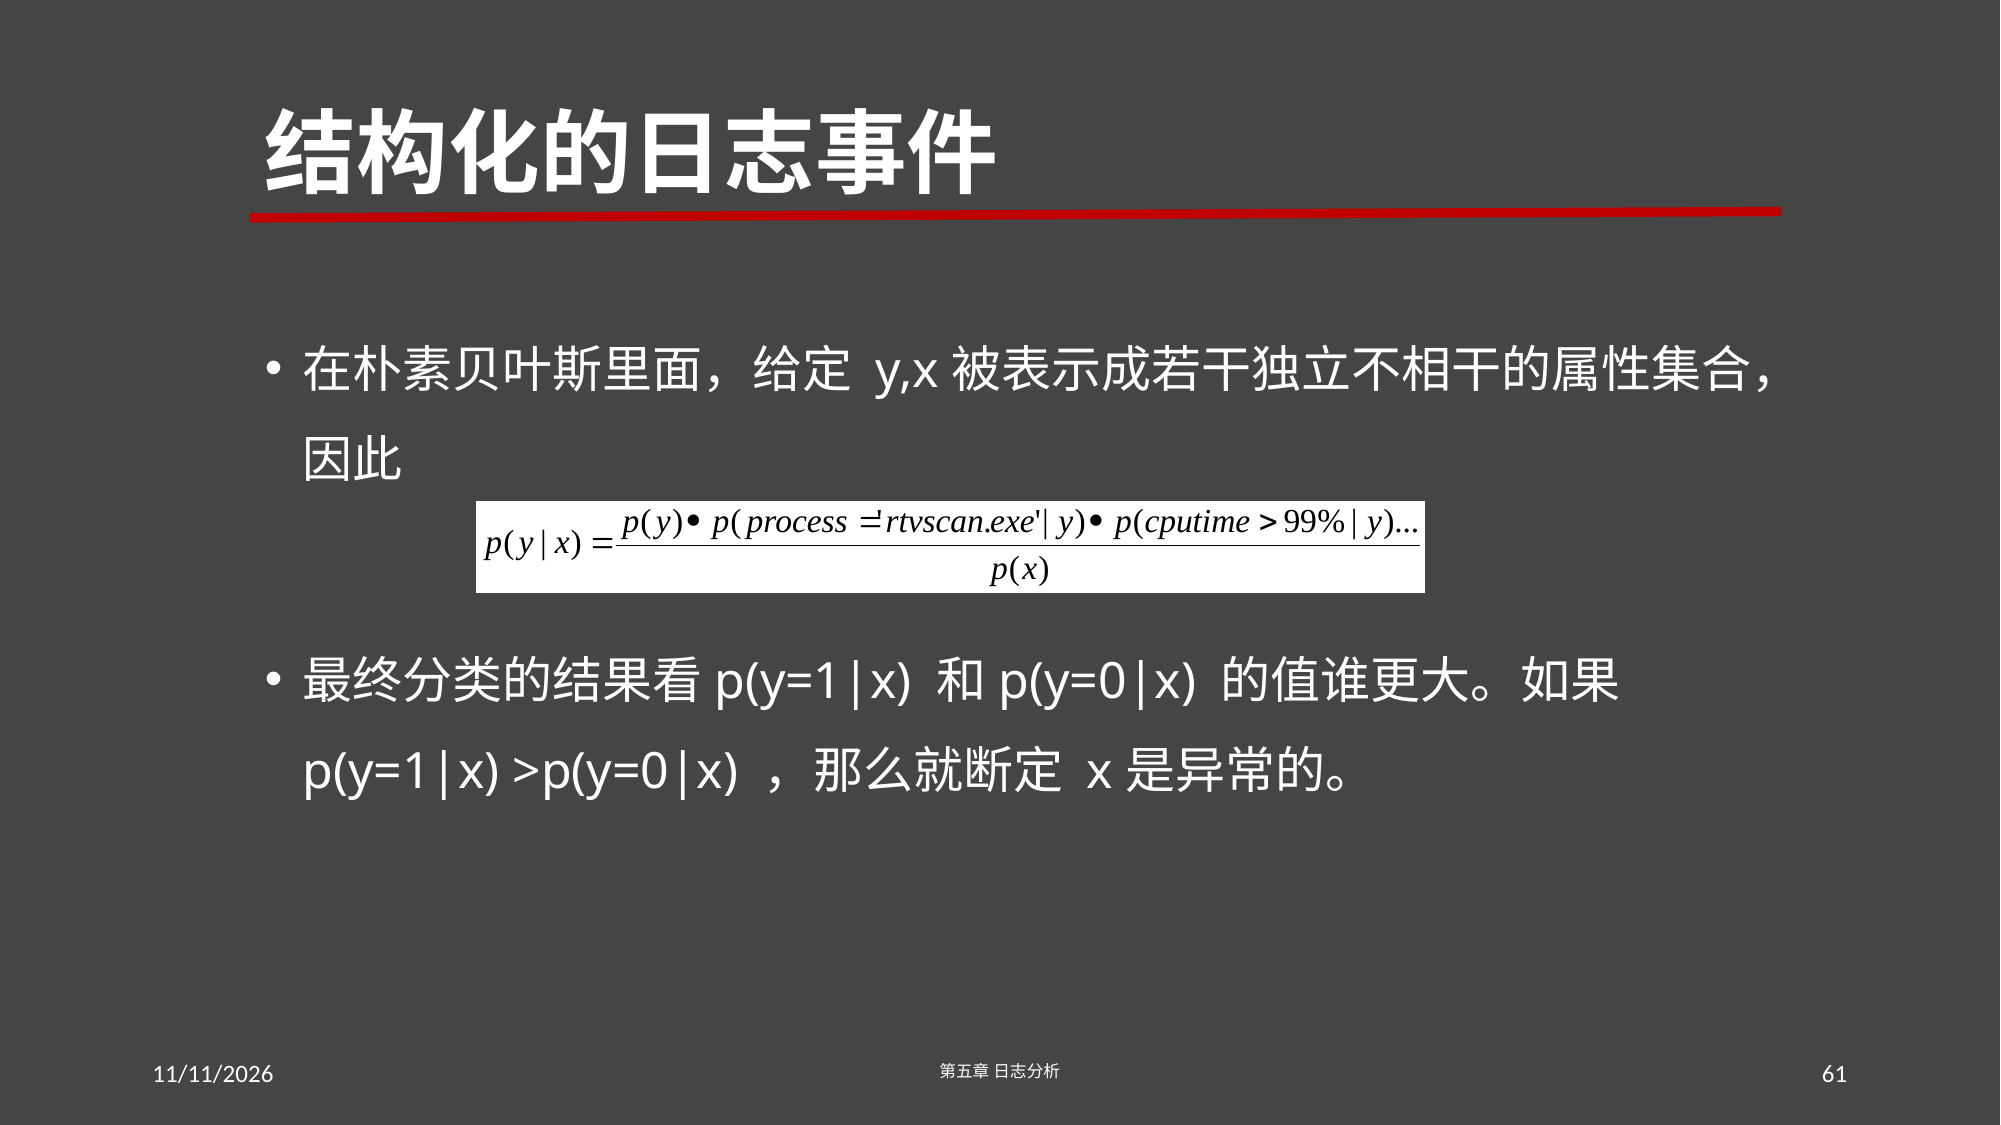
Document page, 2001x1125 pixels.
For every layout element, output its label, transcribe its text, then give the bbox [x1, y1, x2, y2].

slide_number 61 [1412, 1042, 1863, 1103]
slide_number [137, 1042, 588, 1103]
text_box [476, 500, 1426, 594]
footer 第五章 日志分析 [662, 1042, 1338, 1103]
title 结构化的日志事件 [249, 47, 1782, 265]
list 在朴素贝叶斯里面，给定 y,x被表示成若干独立不相干的属性集合，因此 最终分类的结果看p(y=1|x) 和p(y=0|x) 的值谁更大。如果 p(y=1|x) >p(y=0|x) ，那么就断定 x是异常的。 [249, 299, 1782, 1014]
